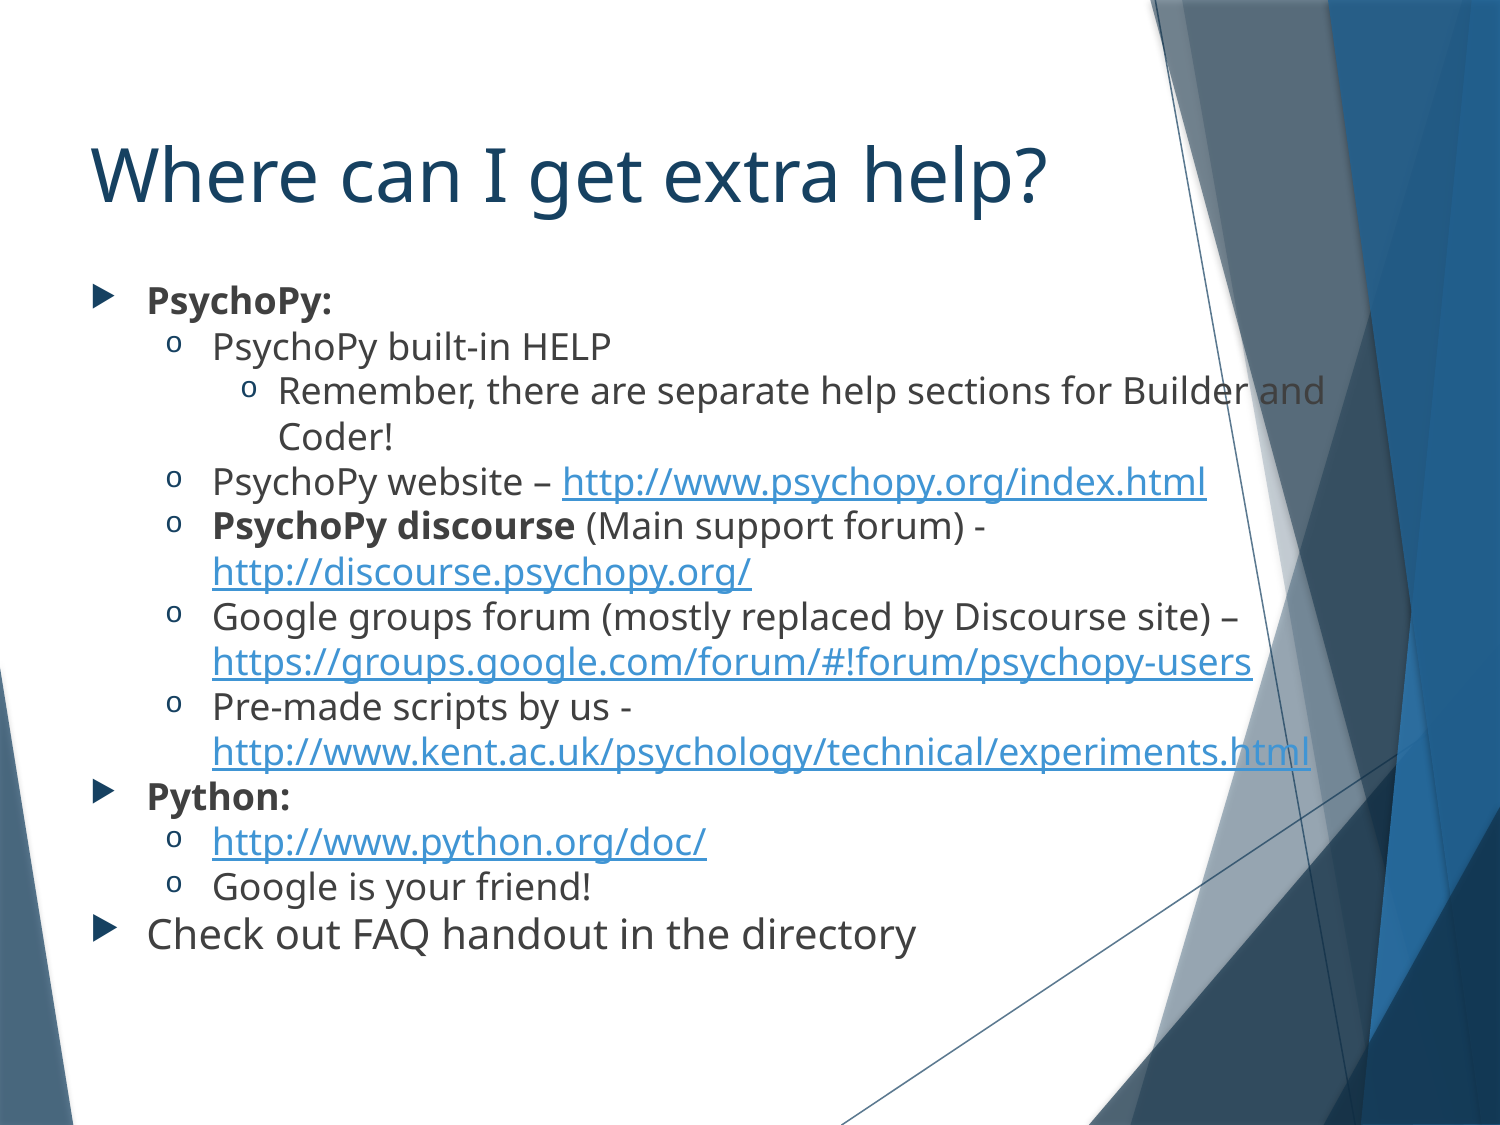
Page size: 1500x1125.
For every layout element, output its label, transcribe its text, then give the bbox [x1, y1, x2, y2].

title Where can I get extra help? [75, 45, 1425, 233]
list PsychoPy: PsychoPy built-in HELP Remember, there are separate help sections for Builder and Coder! PsychoPy website – http://www.psychopy.org/index.html PsychoPy discourse (Main support forum) - http://discourse.psychopy.org/ Google groups forum (mostly replaced by Discourse site) – https://groups.google.com/forum/#!forum/psychopy-users Pre-made scripts by us - http://www.kent.ac.uk/psychology/technical/experiments.html Python: http://www.python.org/doc/ Google is your friend! Check out FAQ handout in the directory [75, 262, 1425, 1078]
